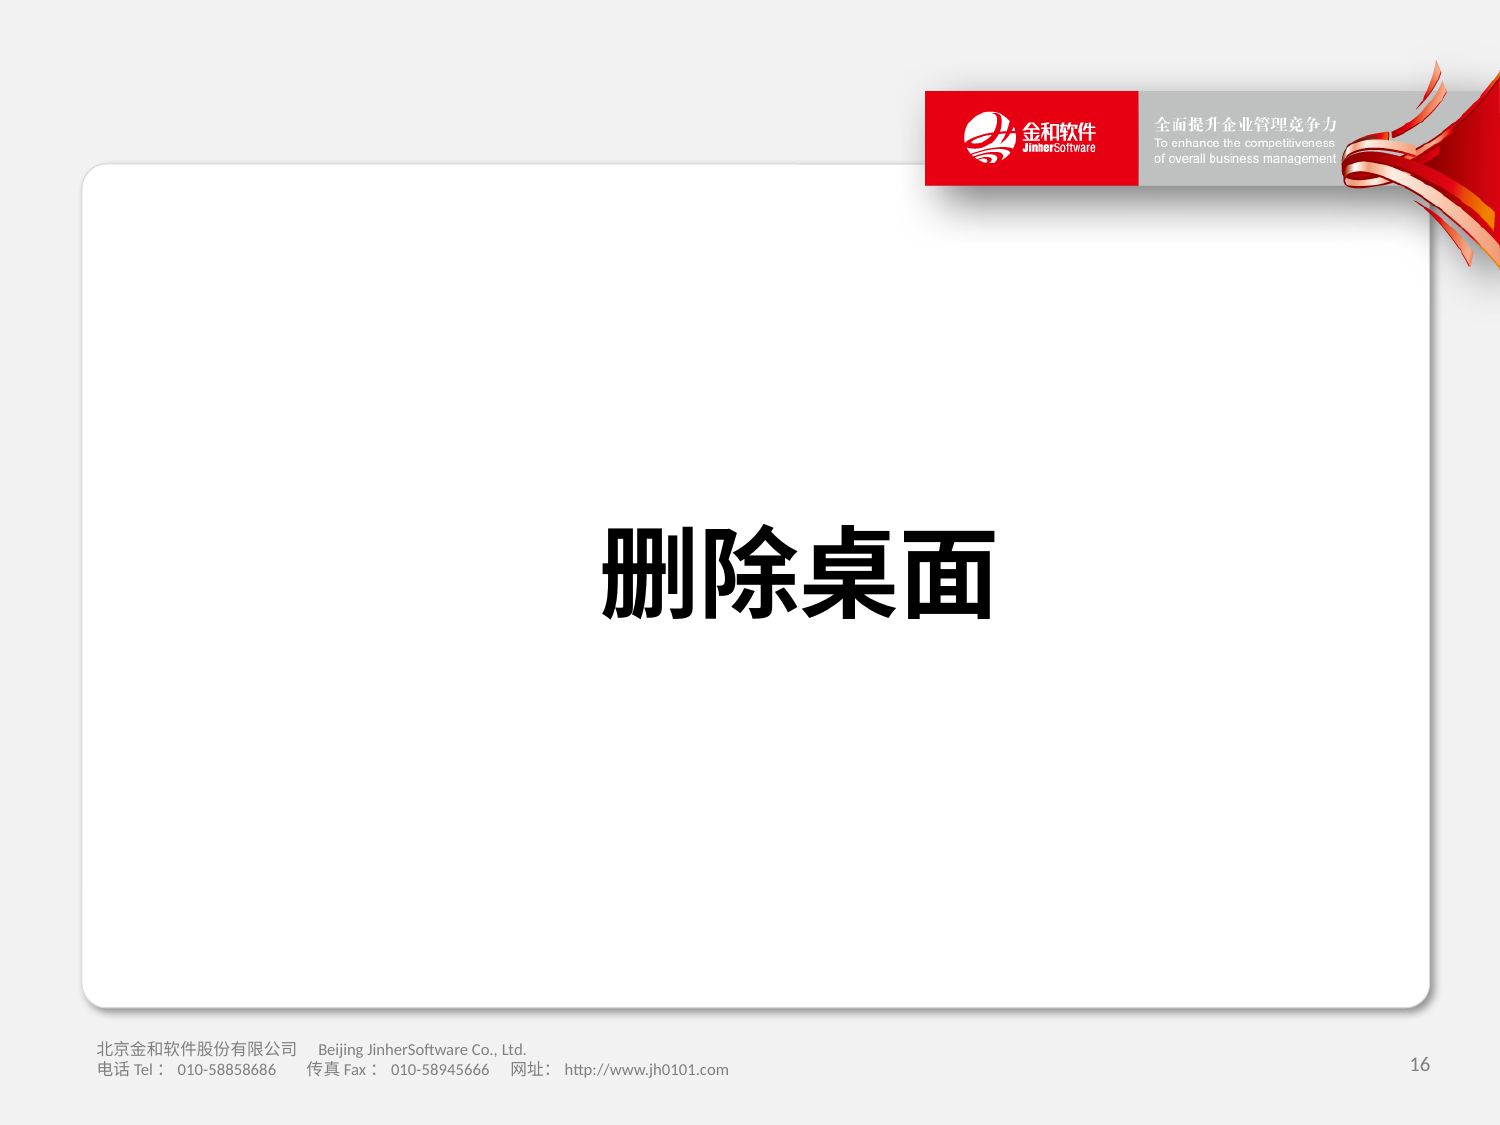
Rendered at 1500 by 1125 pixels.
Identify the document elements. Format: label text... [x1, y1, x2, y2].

picture [925, 60, 1500, 270]
text_box 删除桌面 [584, 503, 1069, 669]
